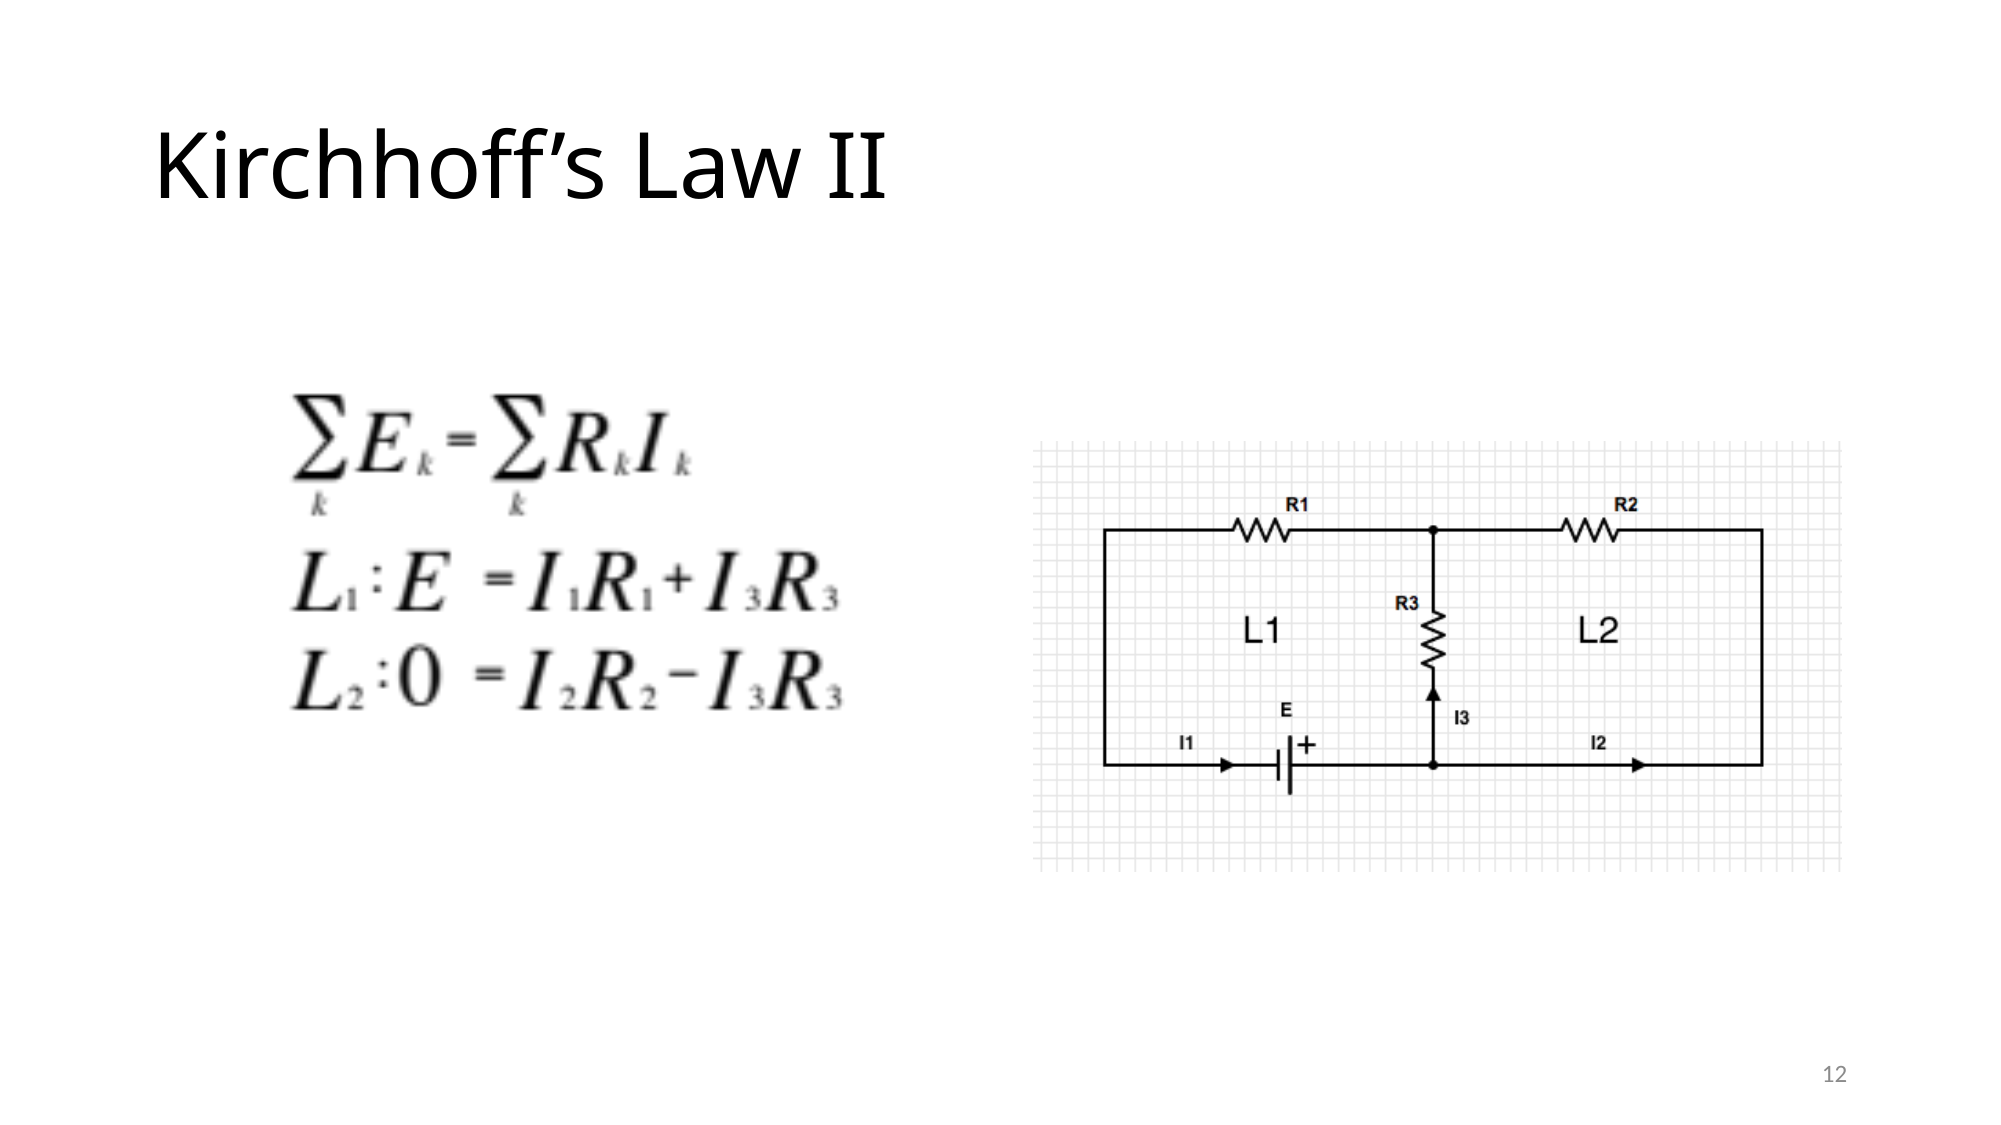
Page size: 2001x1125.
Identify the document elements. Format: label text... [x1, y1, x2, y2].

slide_number 12 [1412, 1042, 1863, 1103]
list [284, 385, 846, 788]
title Kirchhoff’s Law II [137, 59, 1863, 278]
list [1033, 441, 1842, 872]
